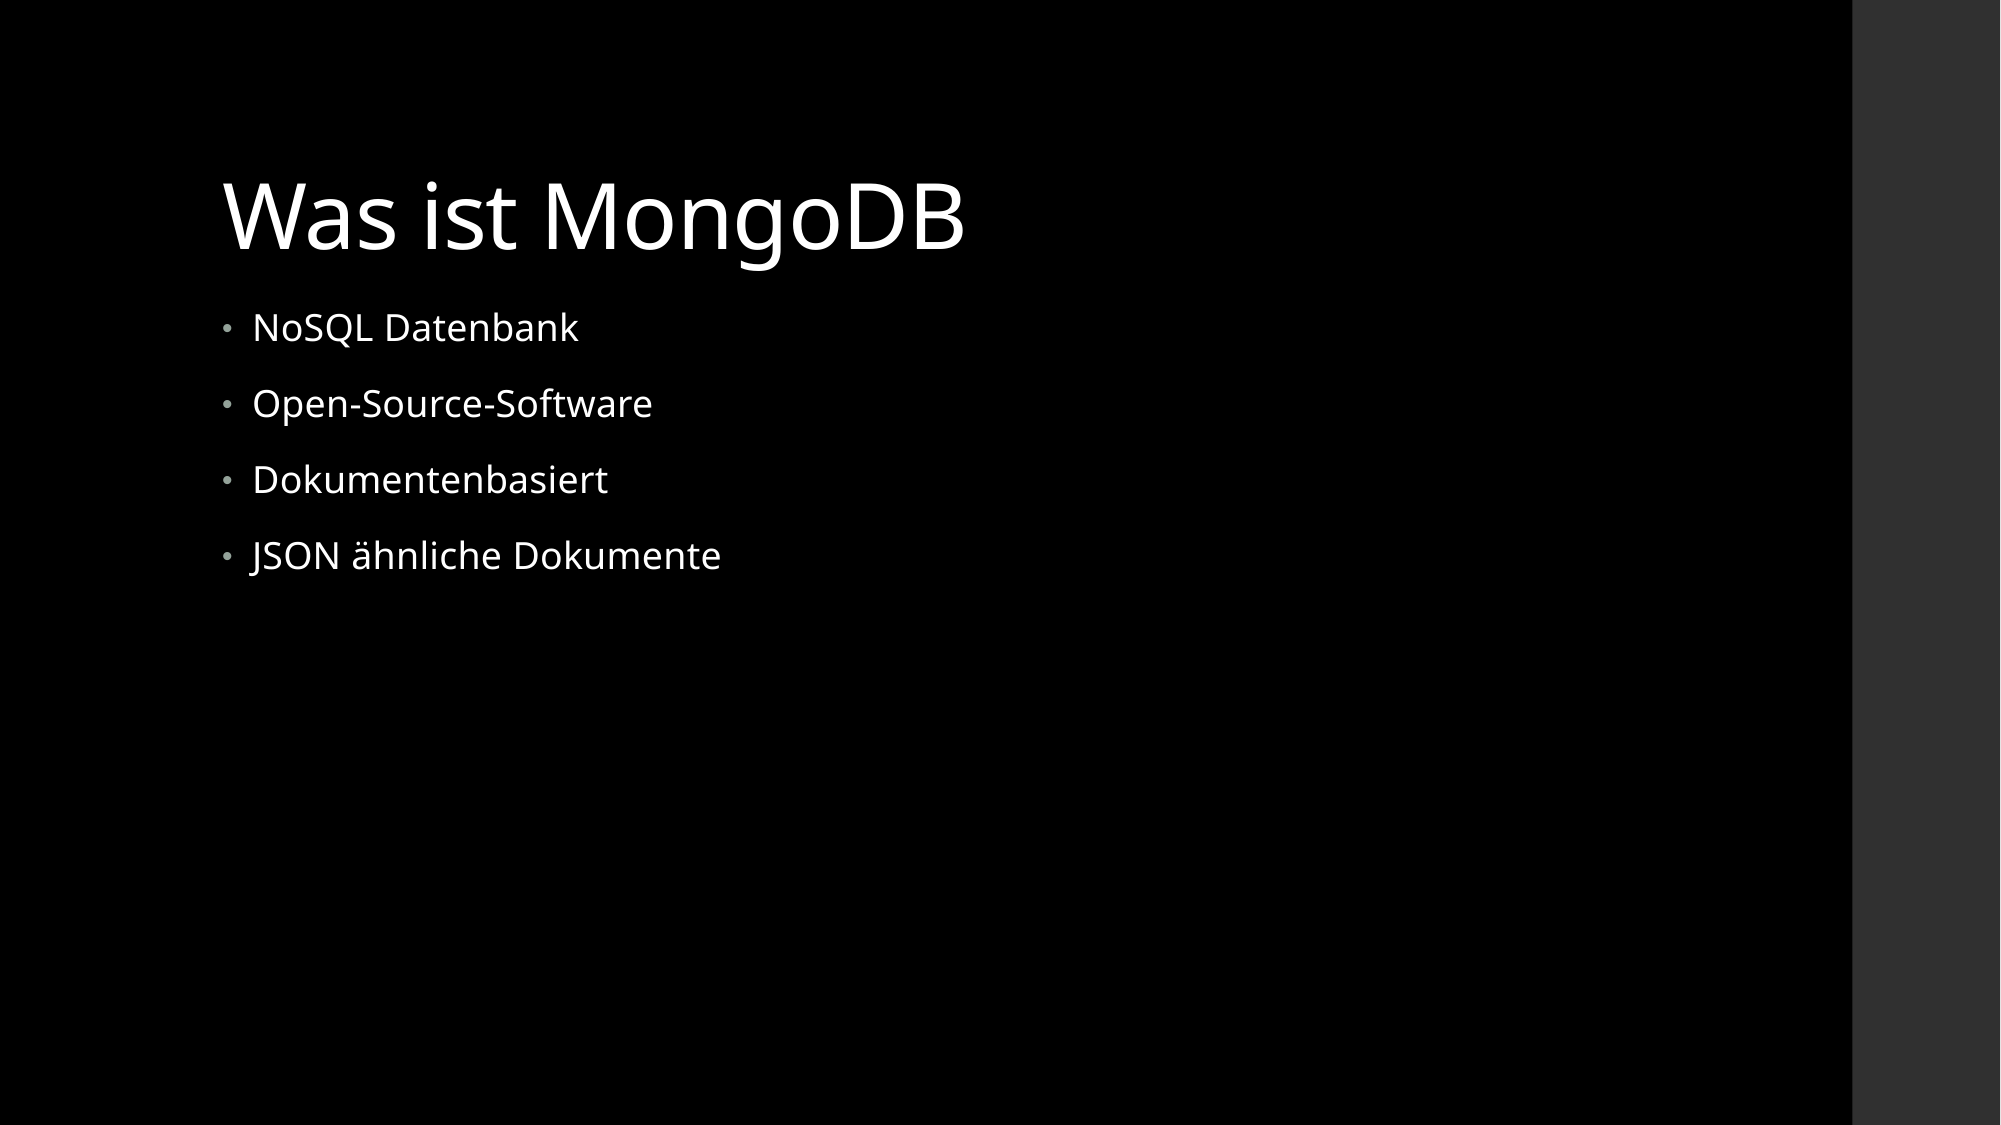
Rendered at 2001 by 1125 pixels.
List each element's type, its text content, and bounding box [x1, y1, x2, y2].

title Was ist MongoDB [206, 60, 1797, 278]
list NoSQL Datenbank Open-Source-Software Dokumentenbasiert JSON ähnliche Dokumente [206, 299, 1617, 1014]
